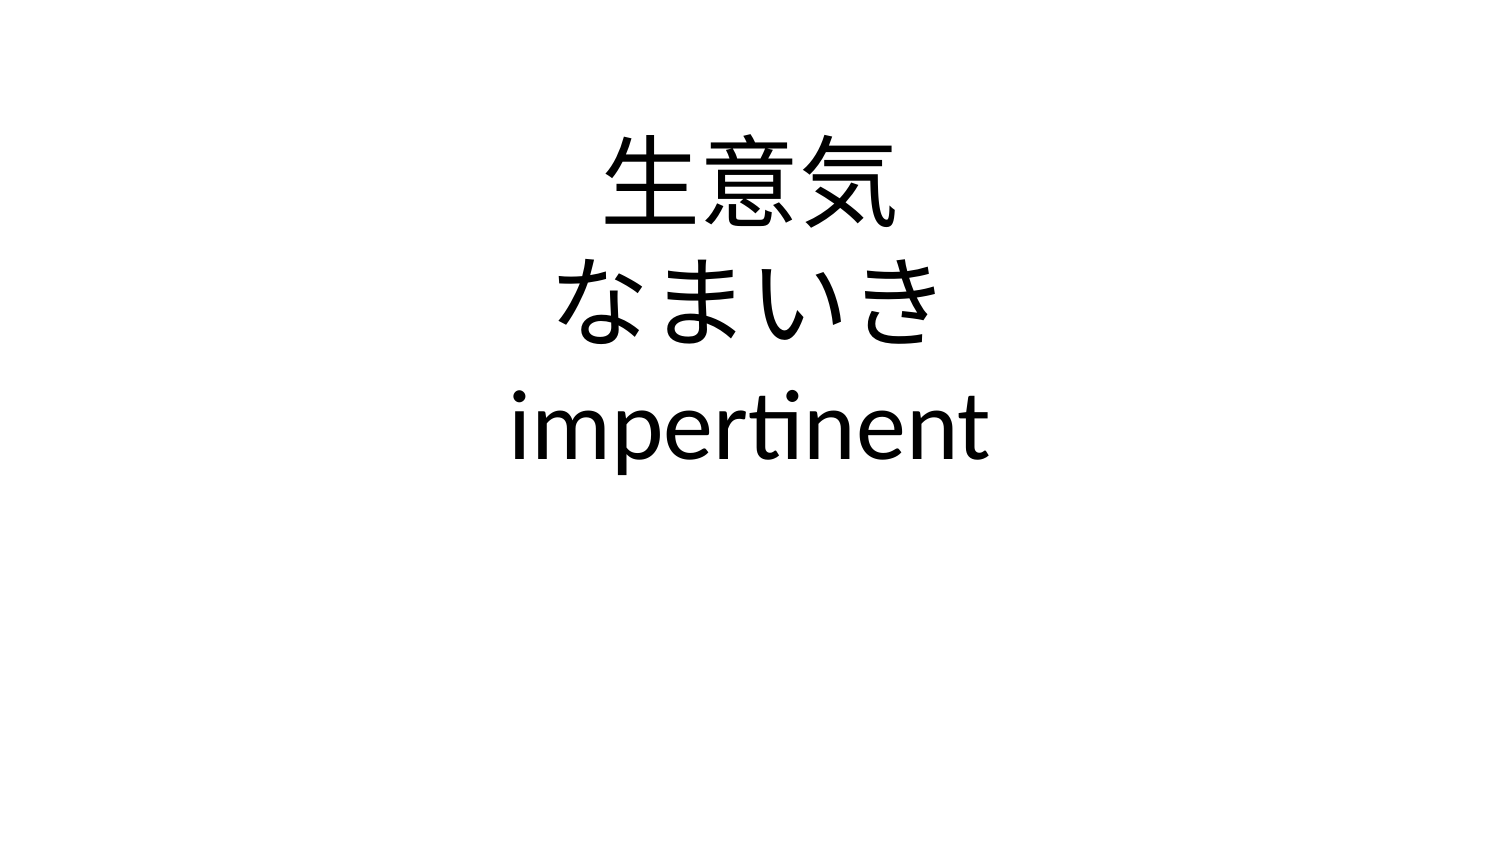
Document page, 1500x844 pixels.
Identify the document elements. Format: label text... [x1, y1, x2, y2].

text_box 生意気 なまいき impertinent [0, 149, 1500, 450]
